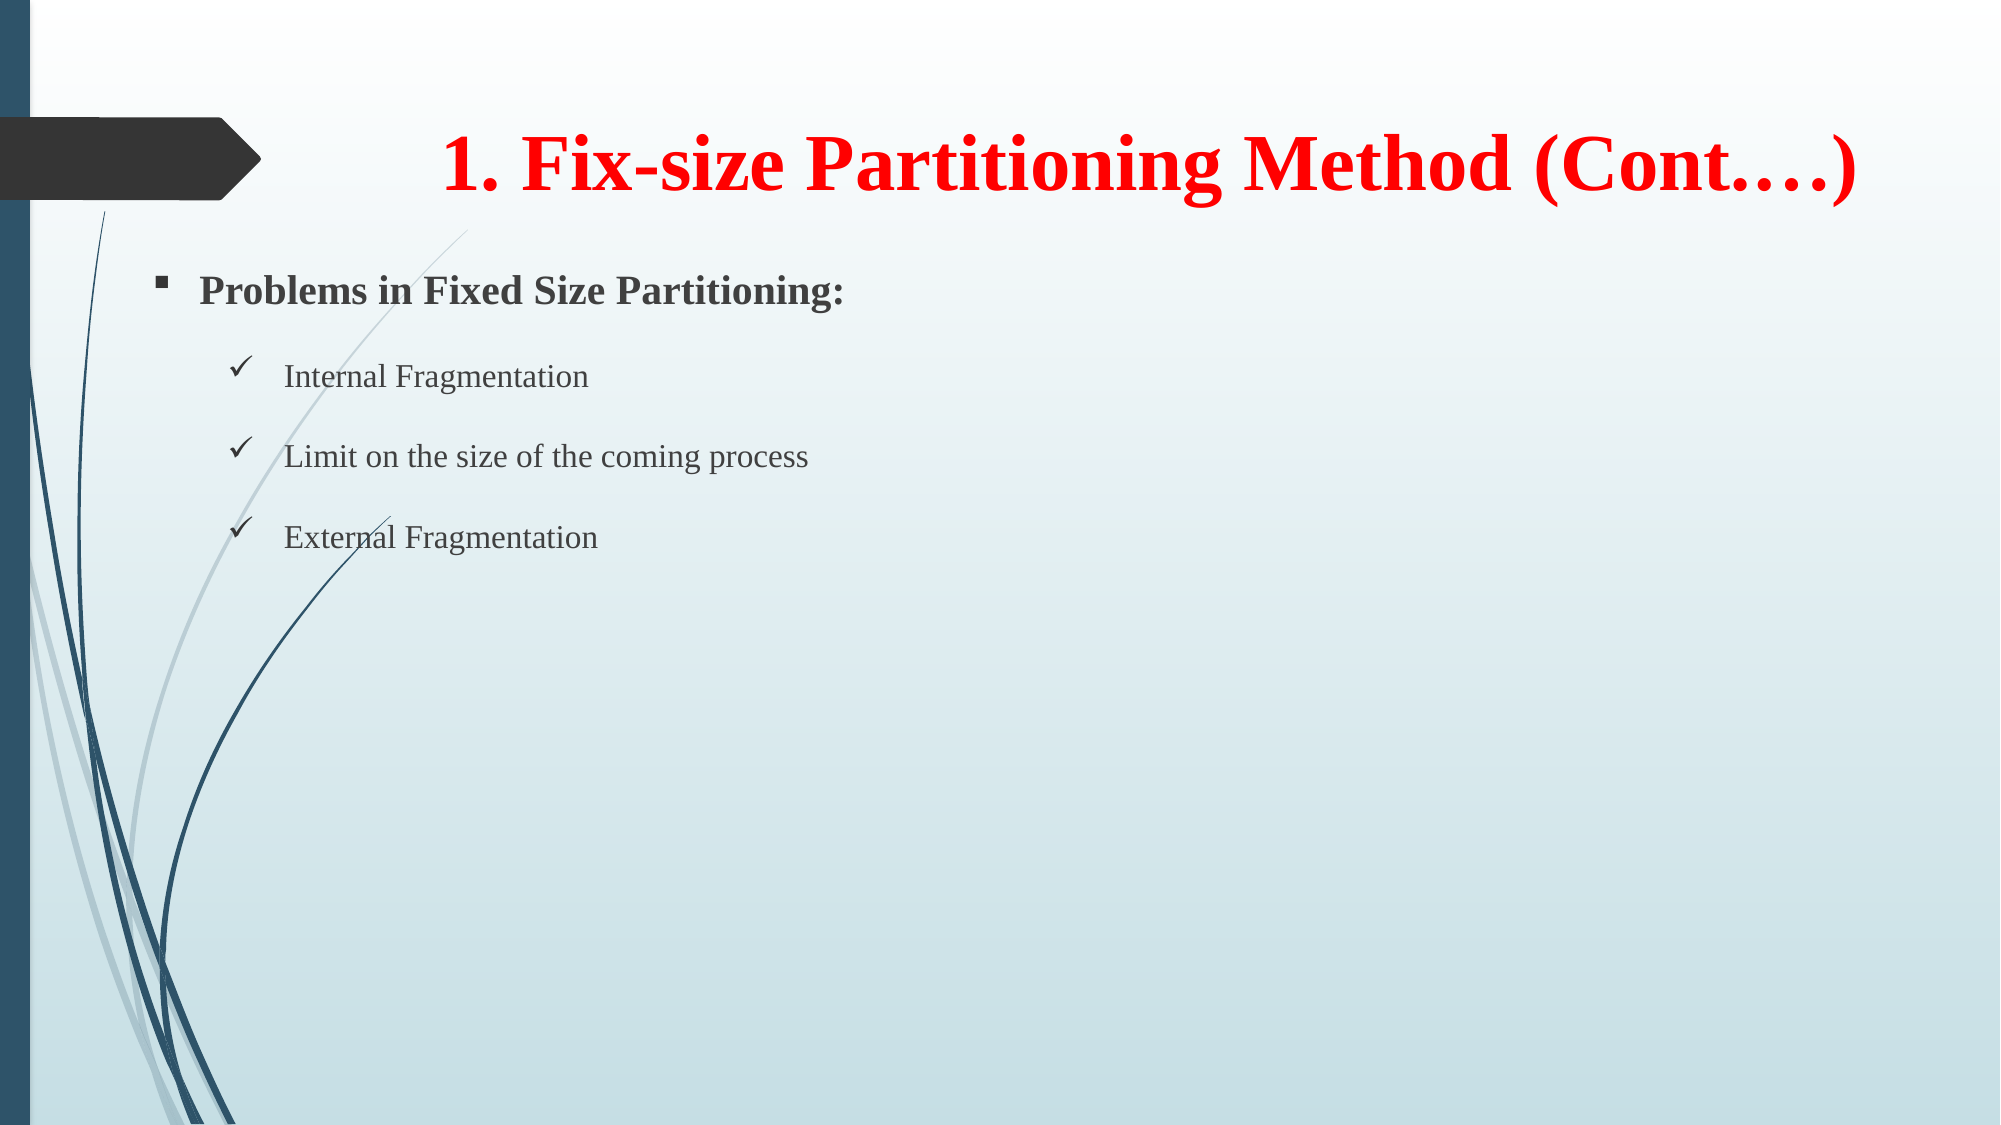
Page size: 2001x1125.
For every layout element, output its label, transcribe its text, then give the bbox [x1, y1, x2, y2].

list Problems in Fixed Size Partitioning: Internal Fragmentation Limit on the size of the coming process External Fragmentation [137, 230, 1863, 945]
title 1. Fix-size Partitioning Method (Cont.…) [425, 102, 1888, 313]
